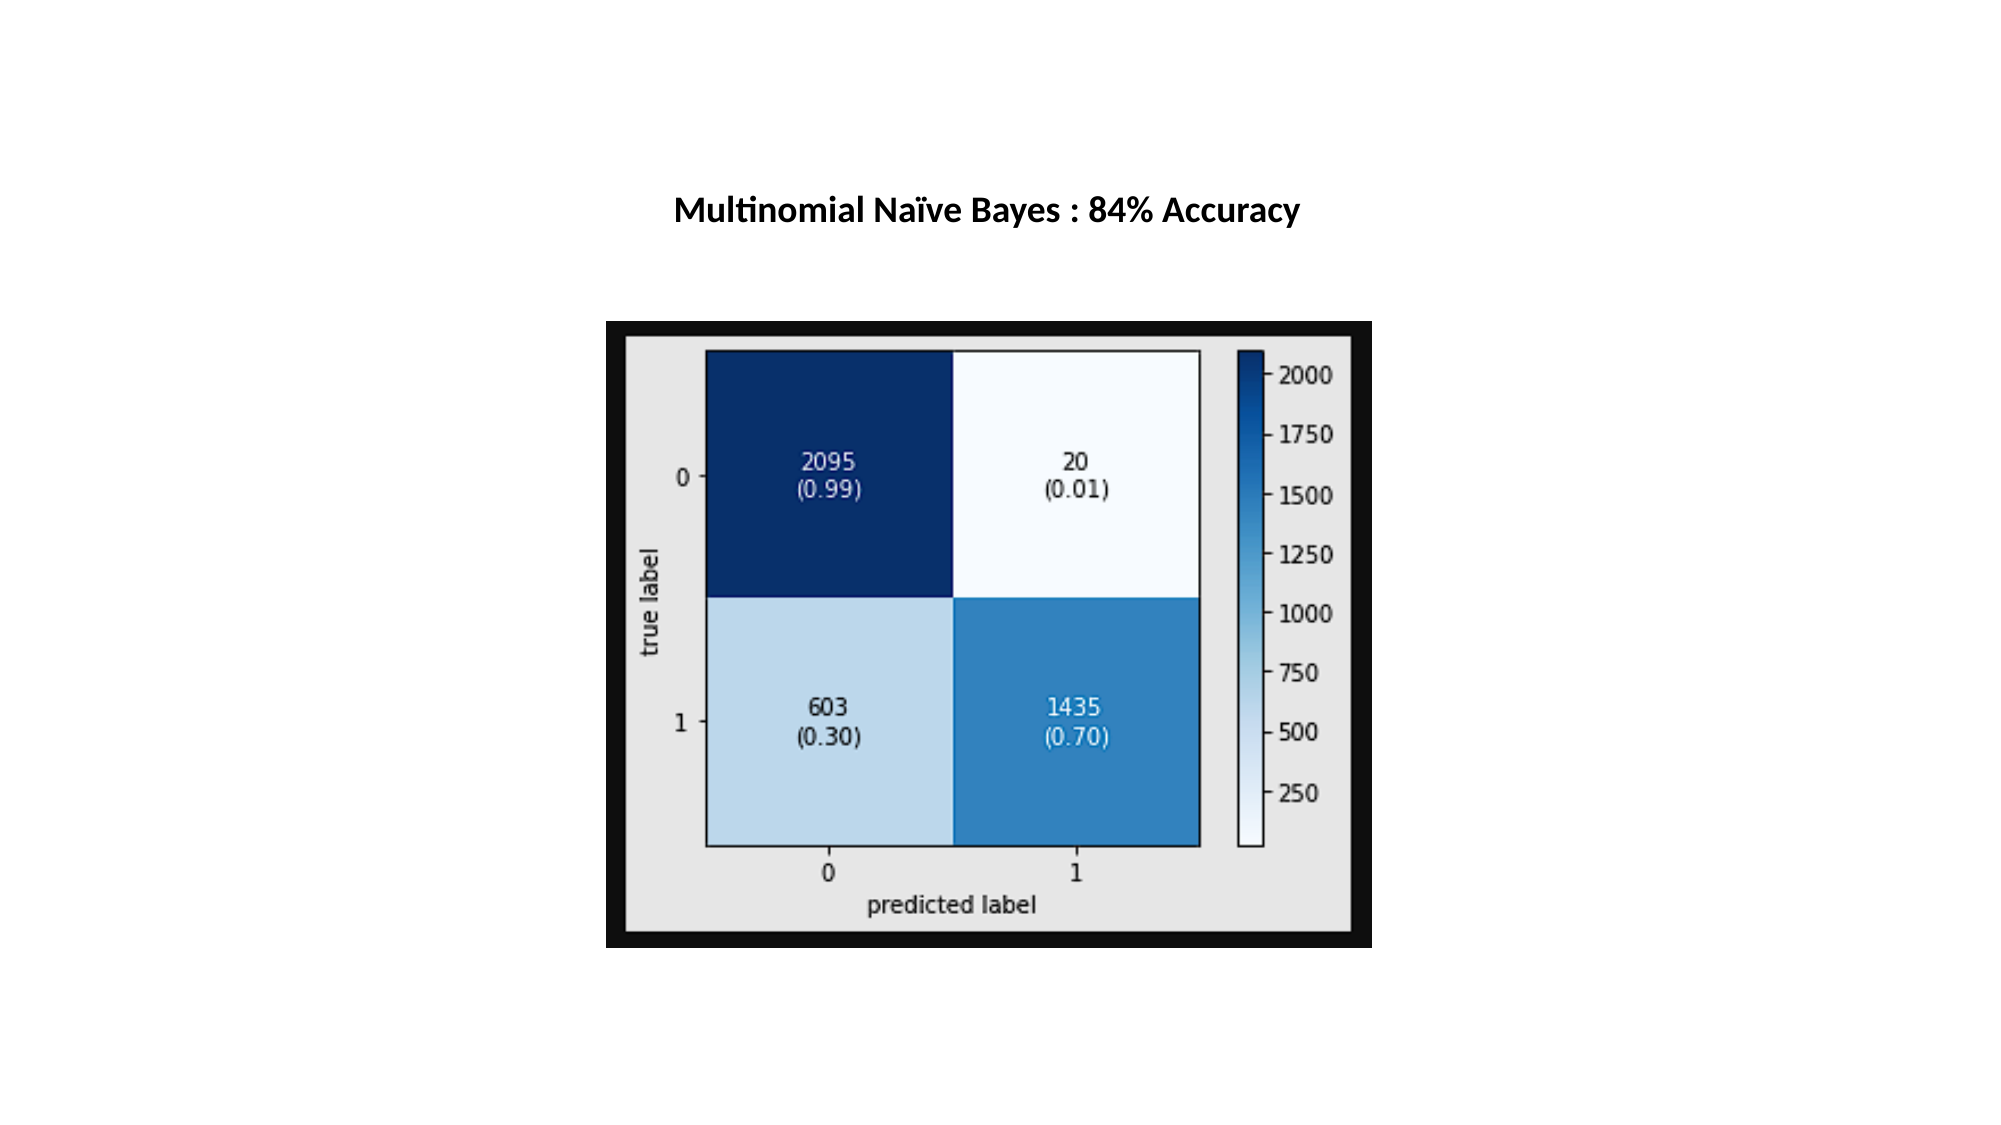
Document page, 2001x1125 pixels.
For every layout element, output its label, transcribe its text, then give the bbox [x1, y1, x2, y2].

text_box Multinomial Naïve Bayes : 84% Accuracy [658, 177, 1320, 238]
picture [606, 321, 1372, 948]
